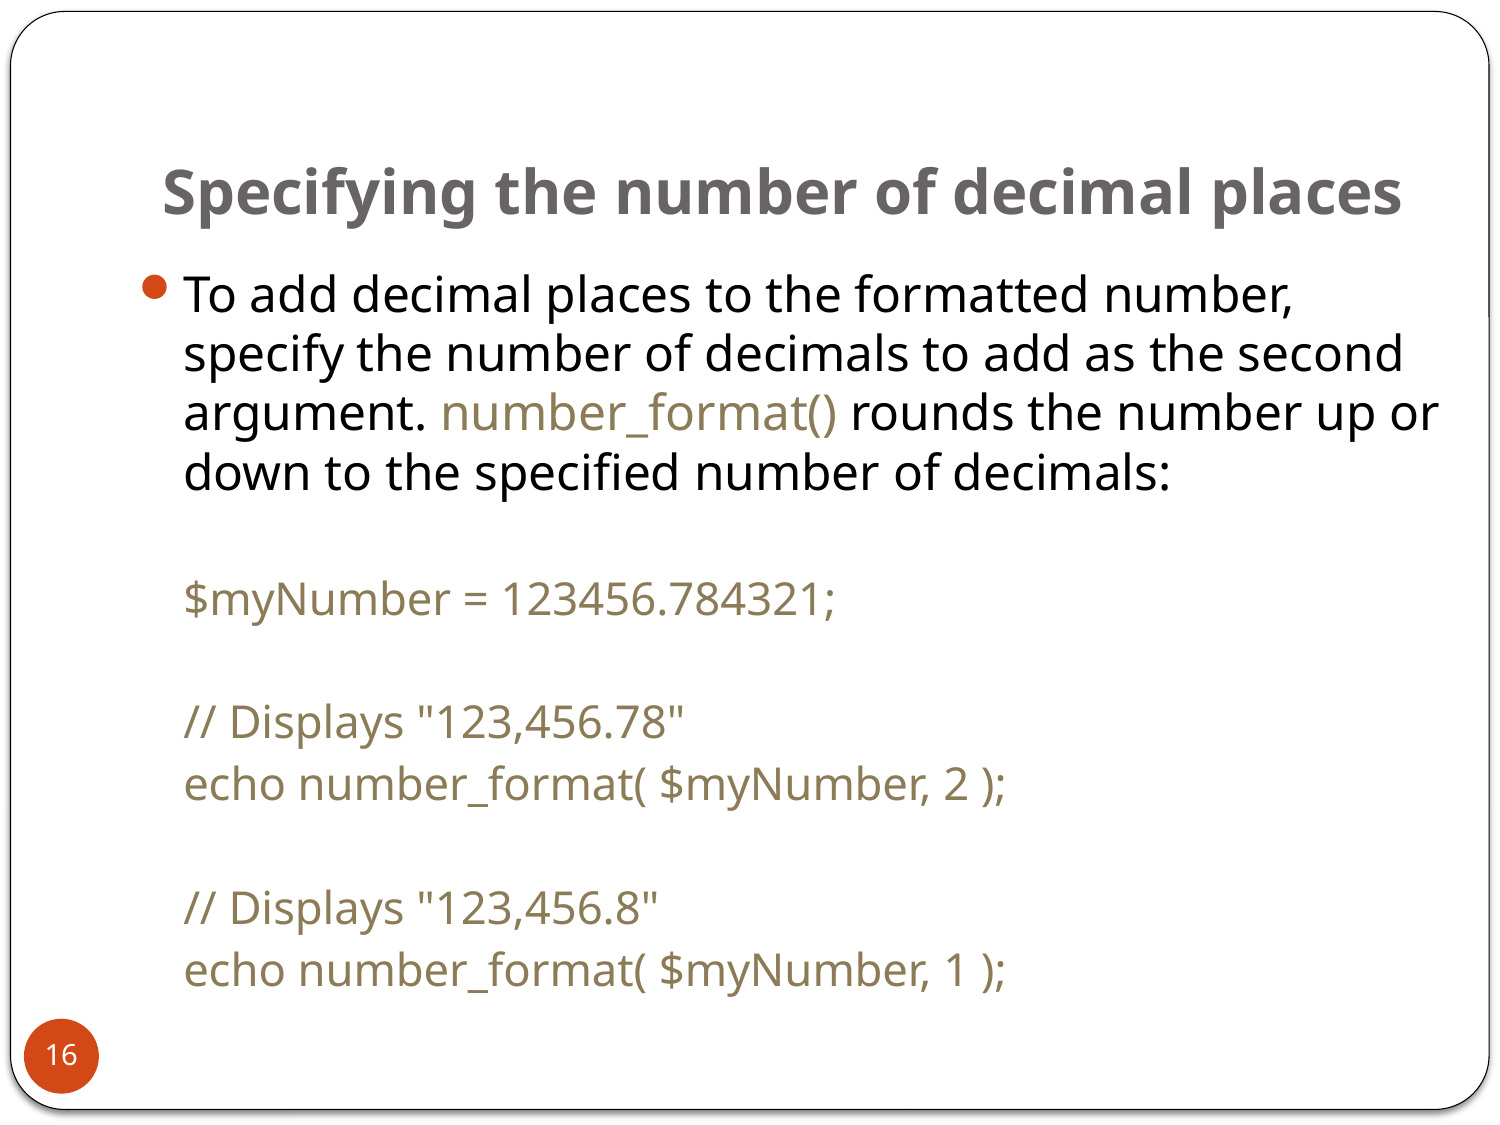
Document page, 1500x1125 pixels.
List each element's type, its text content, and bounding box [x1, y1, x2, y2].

list To add decimal places to the formatted number, specify the number of decimals to add as the second argument. number_format() rounds the number up or down to the specified number of decimals: $myNumber = 123456.784321; // Displays "123,456.78" echo number_format( $myNumber, 2 ); // Displays "123,456.8" echo number_format( $myNumber, 1 ); [123, 255, 1457, 1006]
title Specifying the number of decimal places [147, 54, 1423, 243]
slide_number 16 [23, 1018, 99, 1094]
